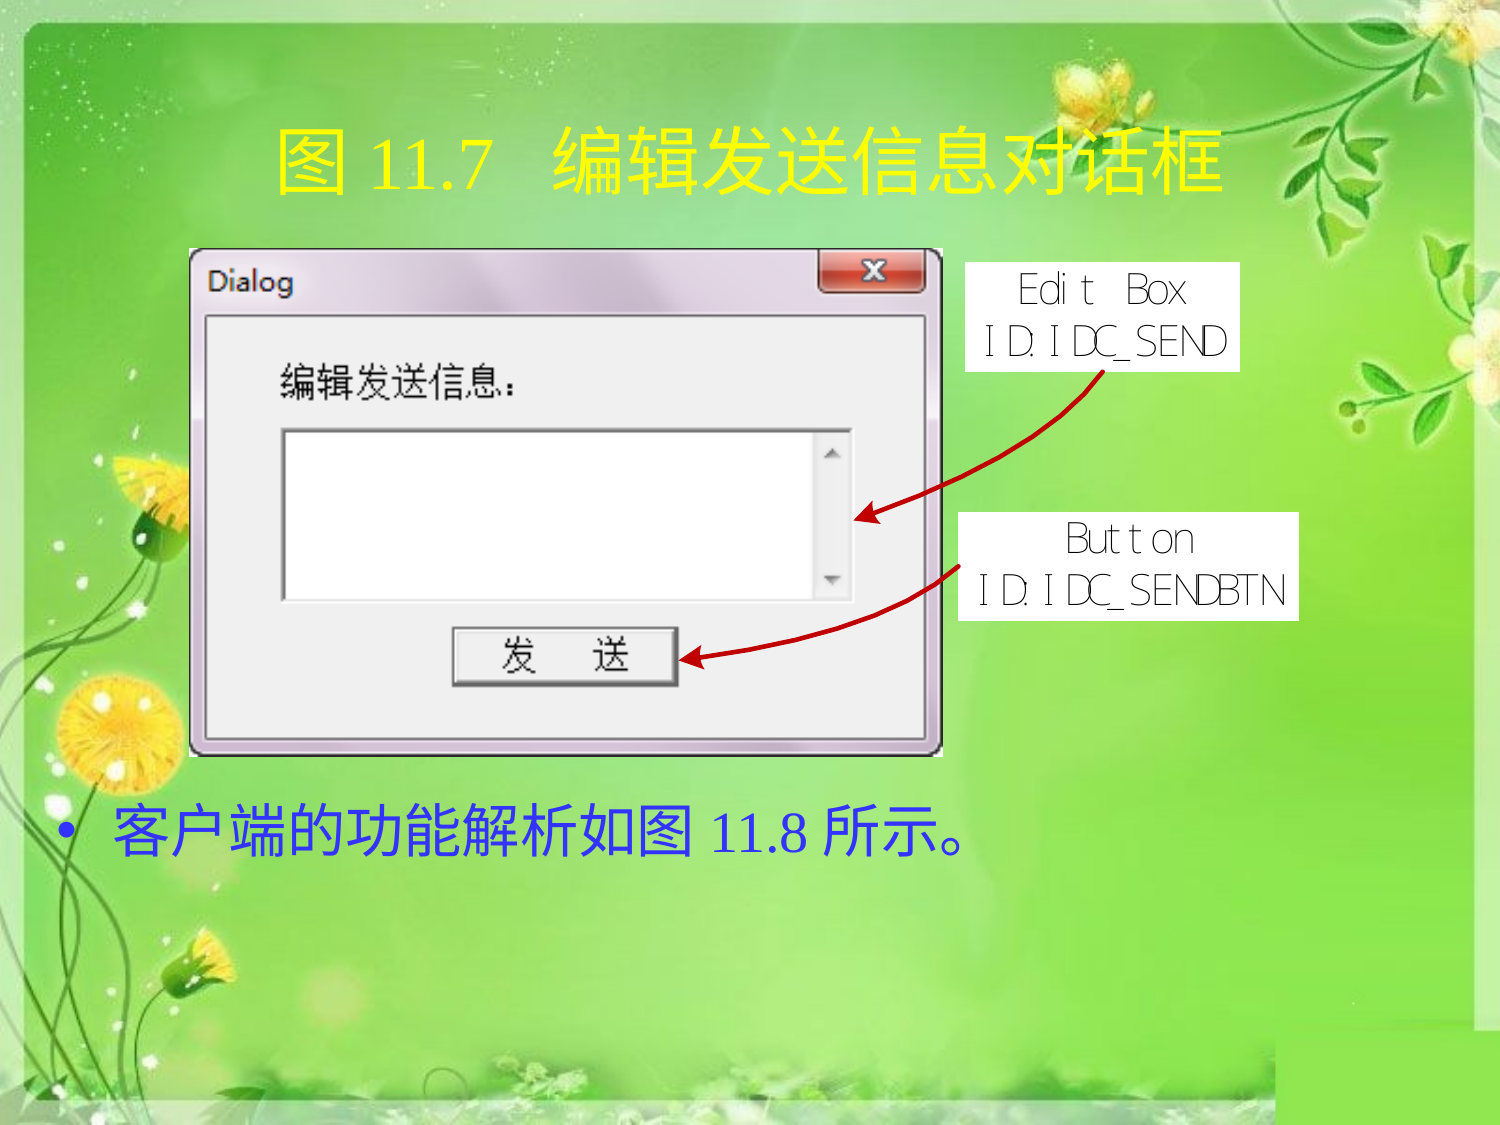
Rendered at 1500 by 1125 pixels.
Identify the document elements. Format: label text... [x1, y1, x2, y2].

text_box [182, 242, 1306, 764]
list 客户端的功能解析如图11.8所示。 [41, 786, 1449, 1071]
picture [0, 1, 1500, 1125]
title 图11.7 编辑发送信息对话框 [29, 66, 1471, 254]
